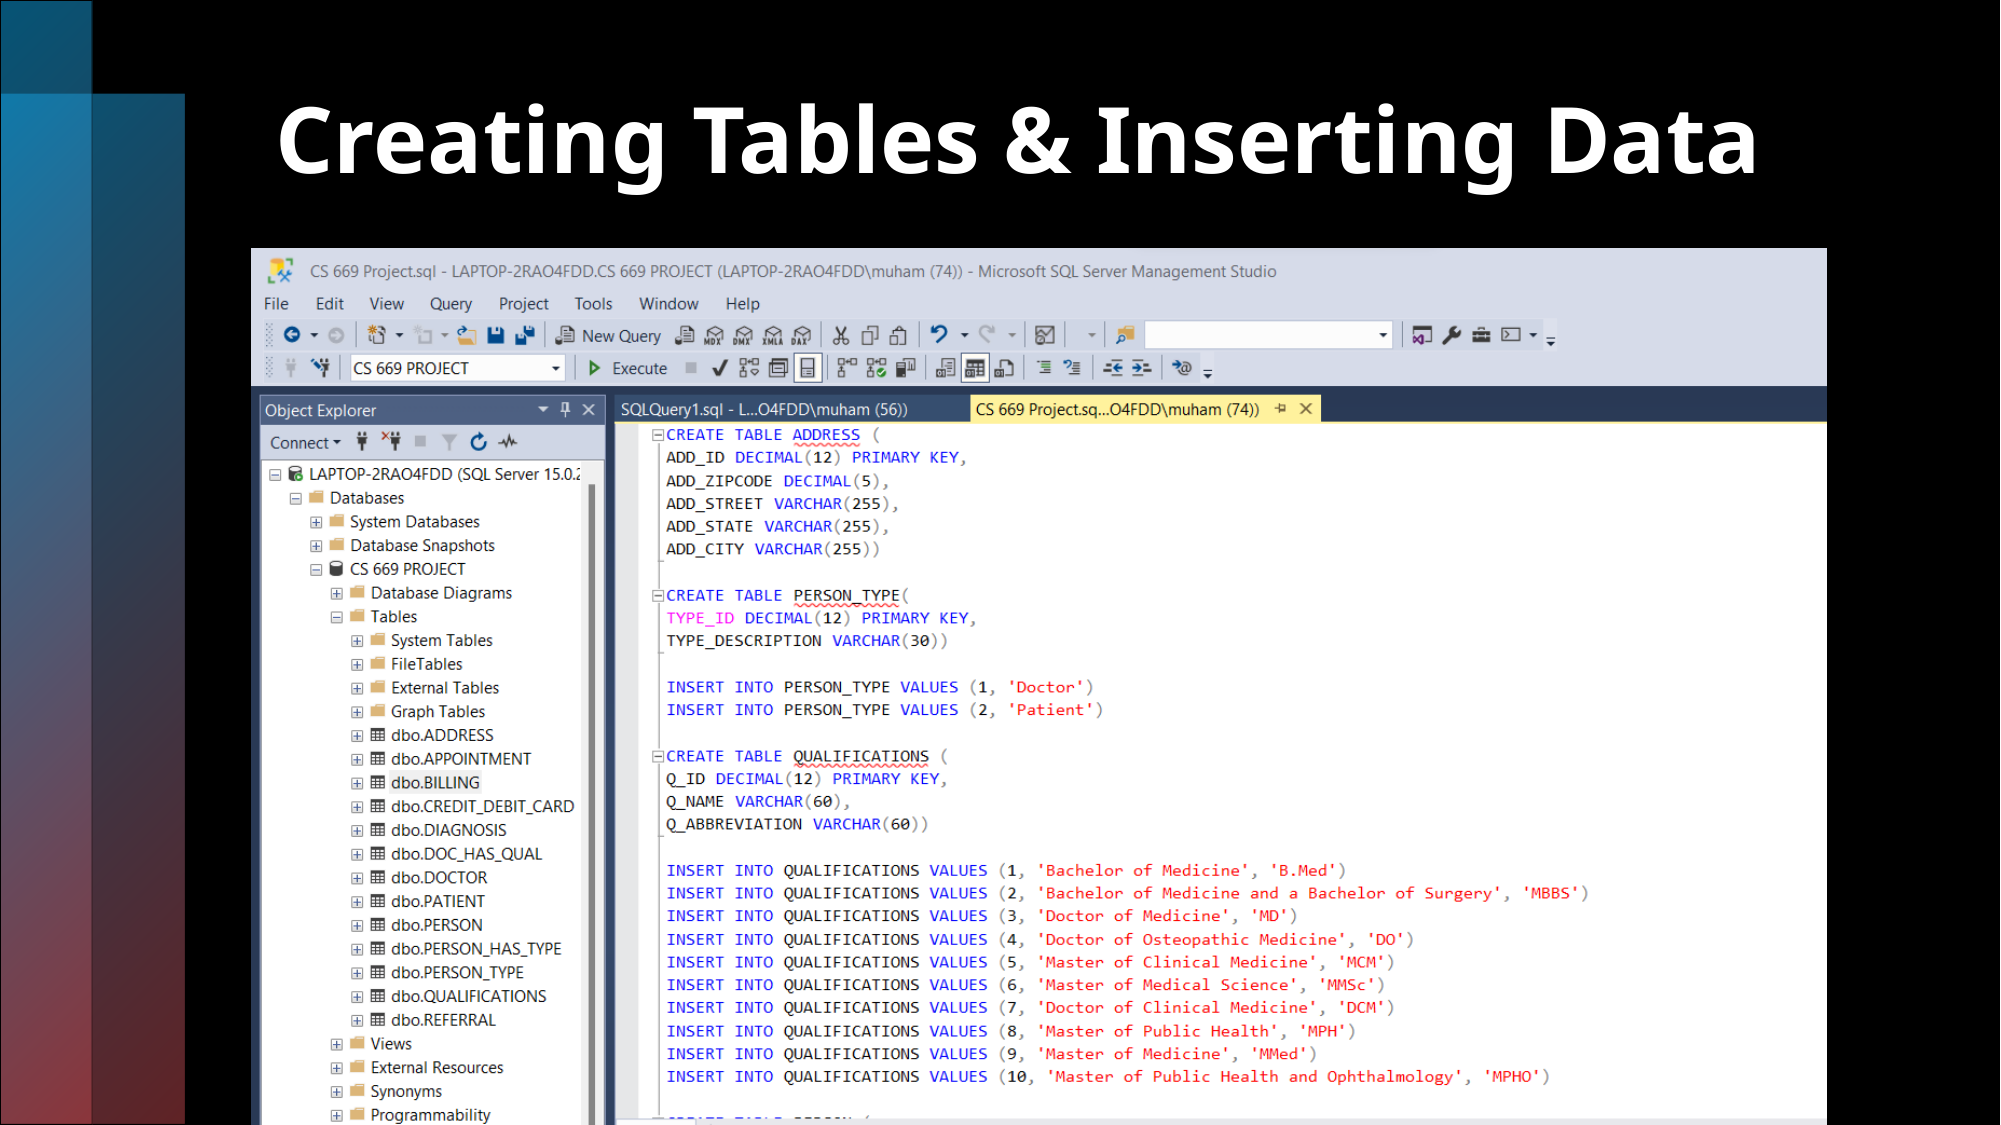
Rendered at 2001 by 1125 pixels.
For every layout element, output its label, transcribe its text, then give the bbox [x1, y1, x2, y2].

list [251, 248, 1827, 1125]
title Creating Tables & Inserting Data [260, 74, 1817, 248]
